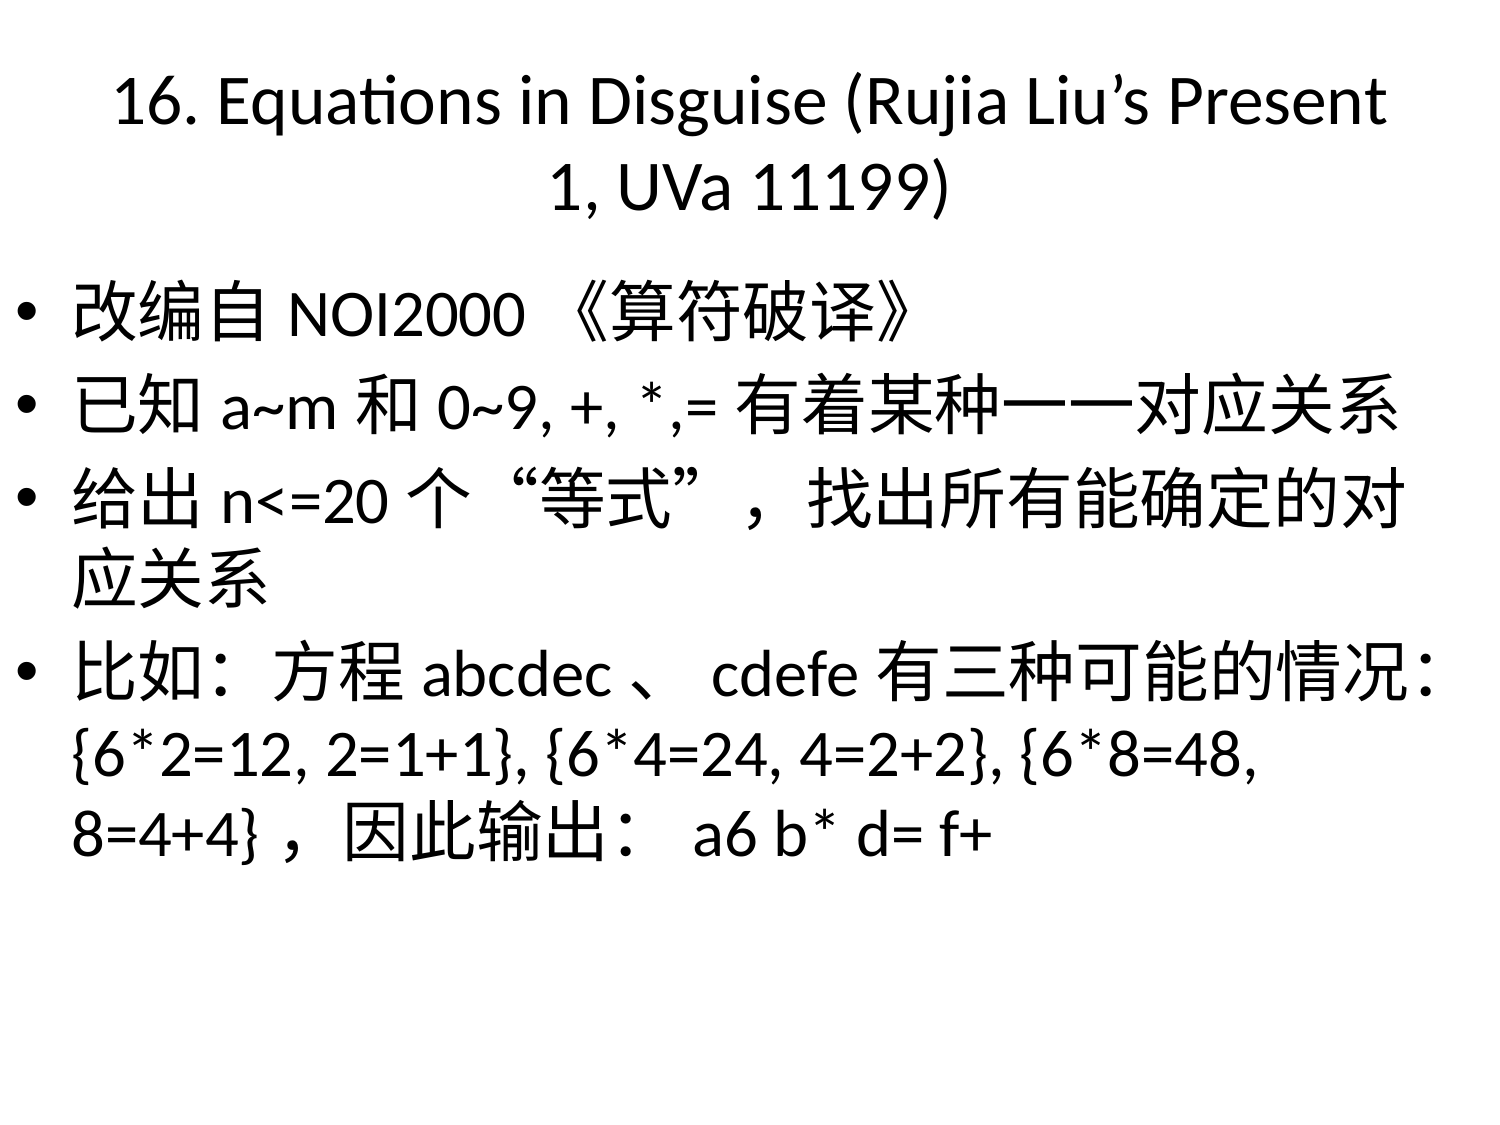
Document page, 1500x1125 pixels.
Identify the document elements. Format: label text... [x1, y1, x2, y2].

list 改编自NOI2000《算符破译》 已知a~m和0~9, +, *,=有着某种一一对应关系 给出n<=20个“等式”，找出所有能确定的对应关系 比如：方程abcdec、cdefe有三种可能的情况：{6*2=12, 2=1+1}, {6*4=24, 4=2+2}, {6*8=48, 8=4+4}，因此输出：a6 b* d= f+ [0, 262, 1425, 1005]
title 16. Equations in Disguise (Rujia Liu’s Present 1, UVa 11199) [75, 45, 1425, 233]
